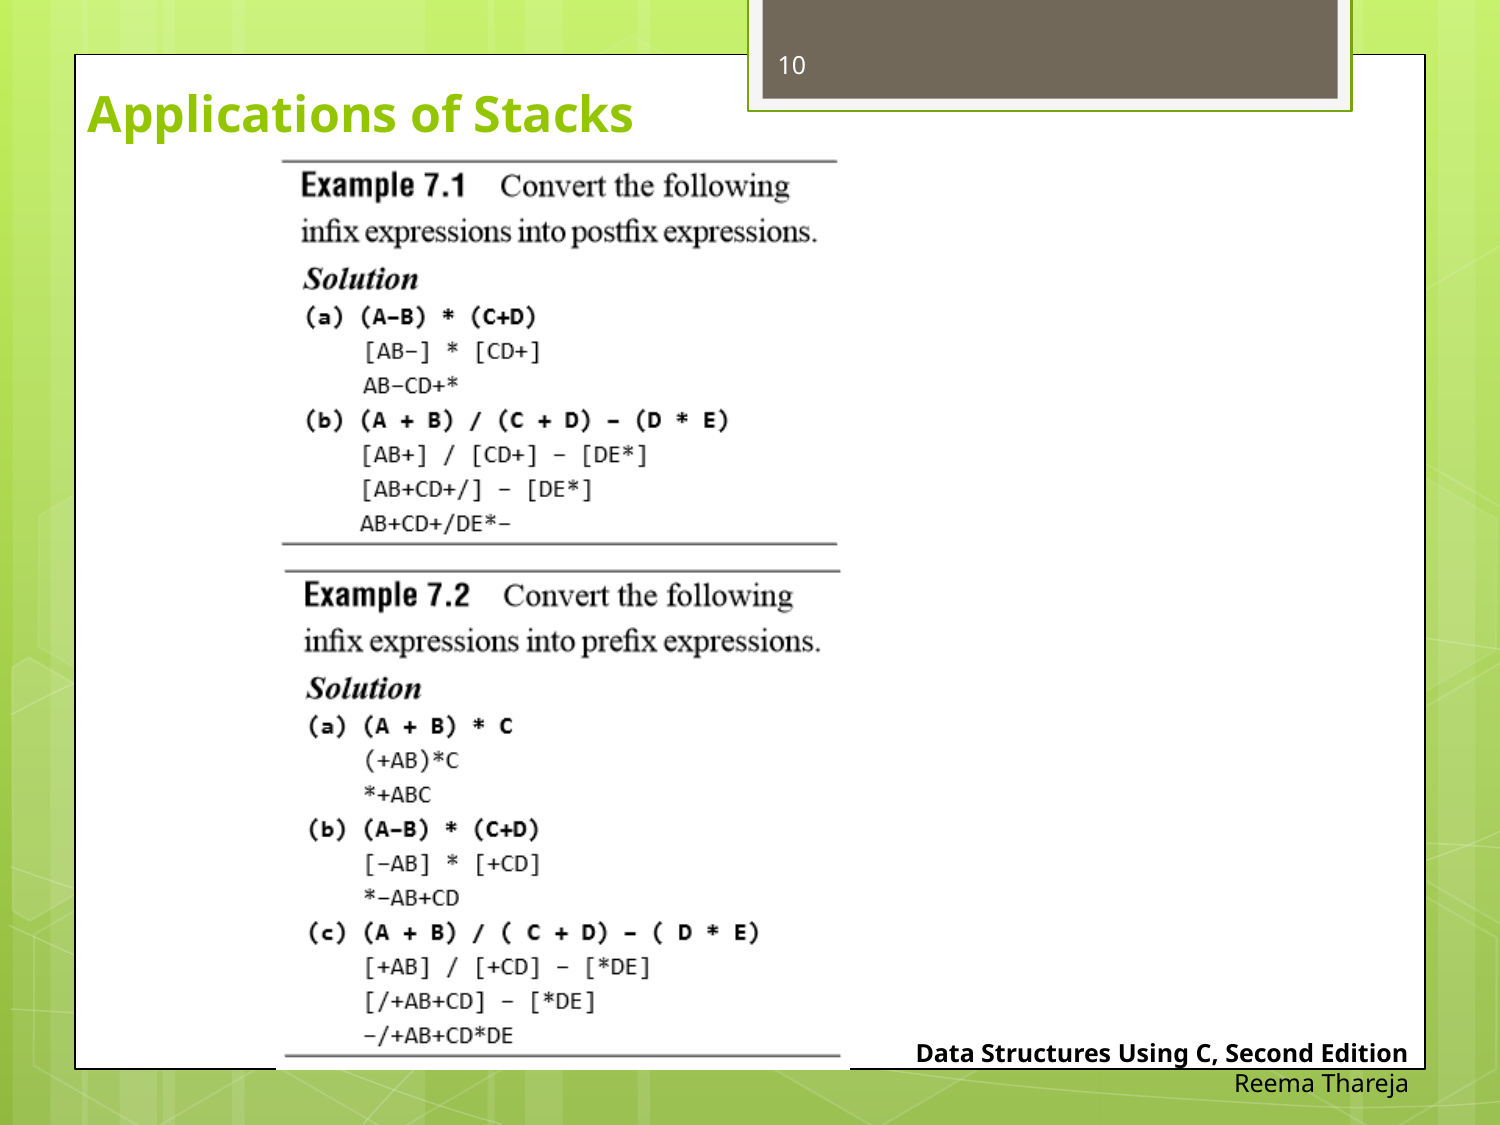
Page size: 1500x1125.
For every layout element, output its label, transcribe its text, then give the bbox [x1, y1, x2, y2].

picture [274, 149, 851, 1071]
title Applications of Stacks [72, 37, 1225, 150]
footer Data Structures Using C, Second Edition Reema Thareja [849, 1037, 1425, 1098]
slide_number 10 [762, 36, 982, 97]
